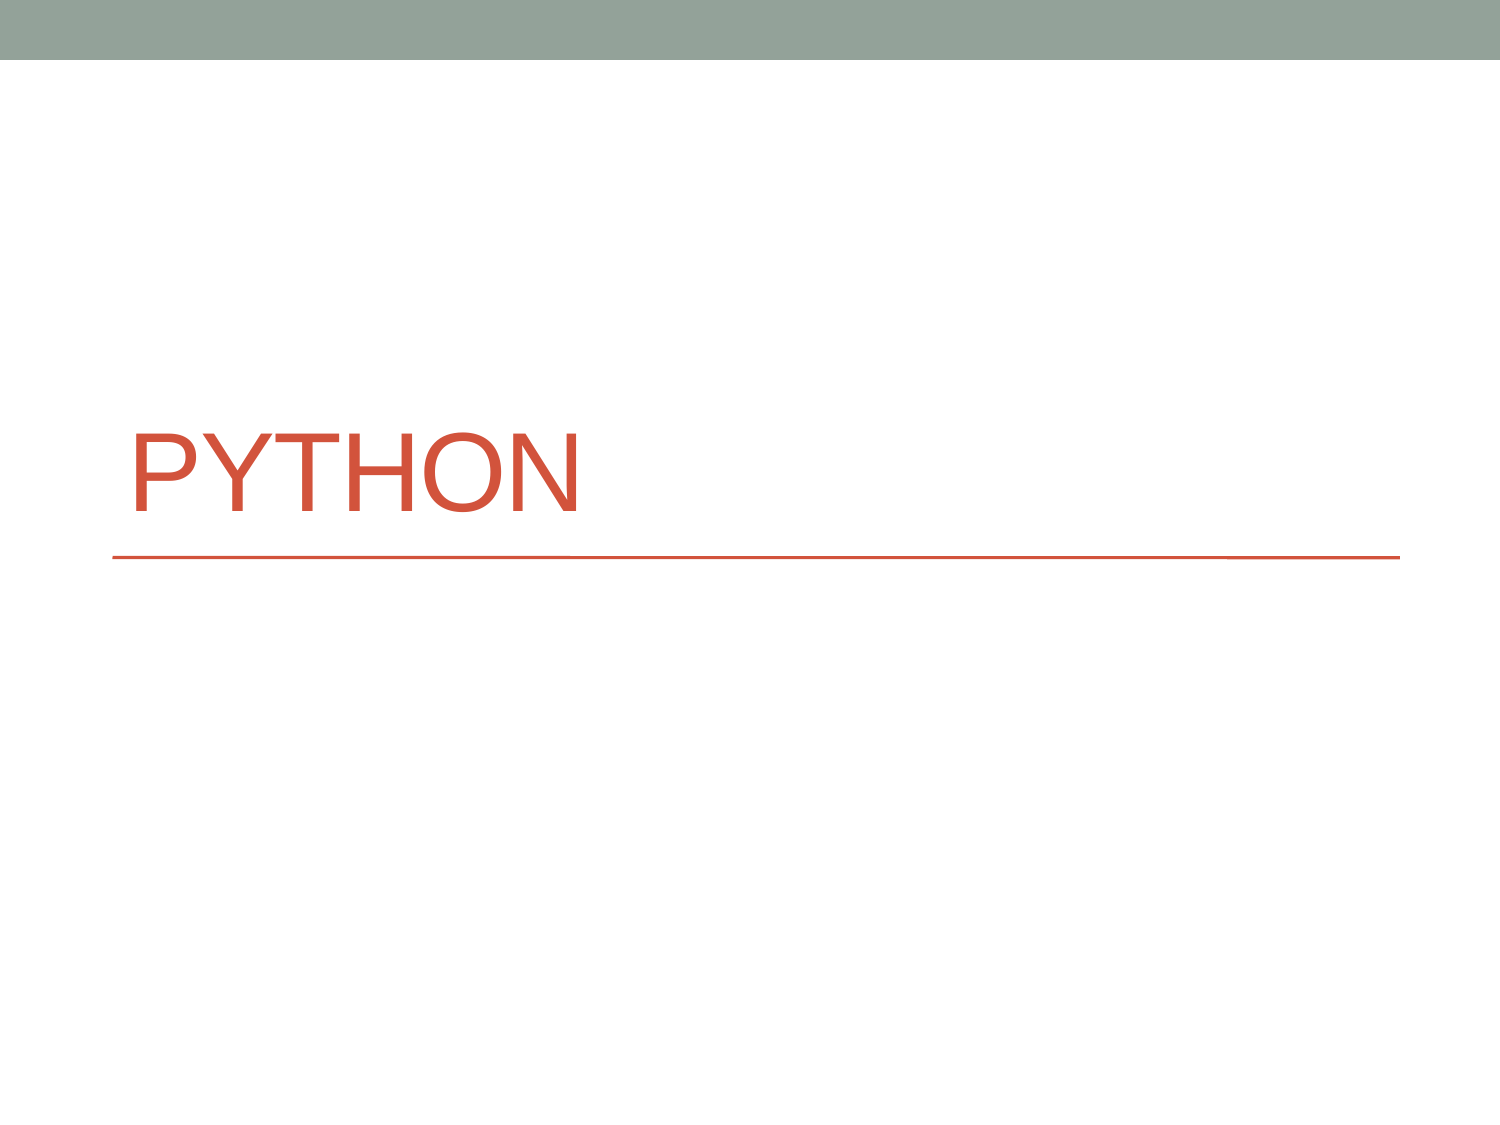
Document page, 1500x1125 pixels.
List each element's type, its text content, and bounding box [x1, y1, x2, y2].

title Python [112, 224, 1400, 542]
